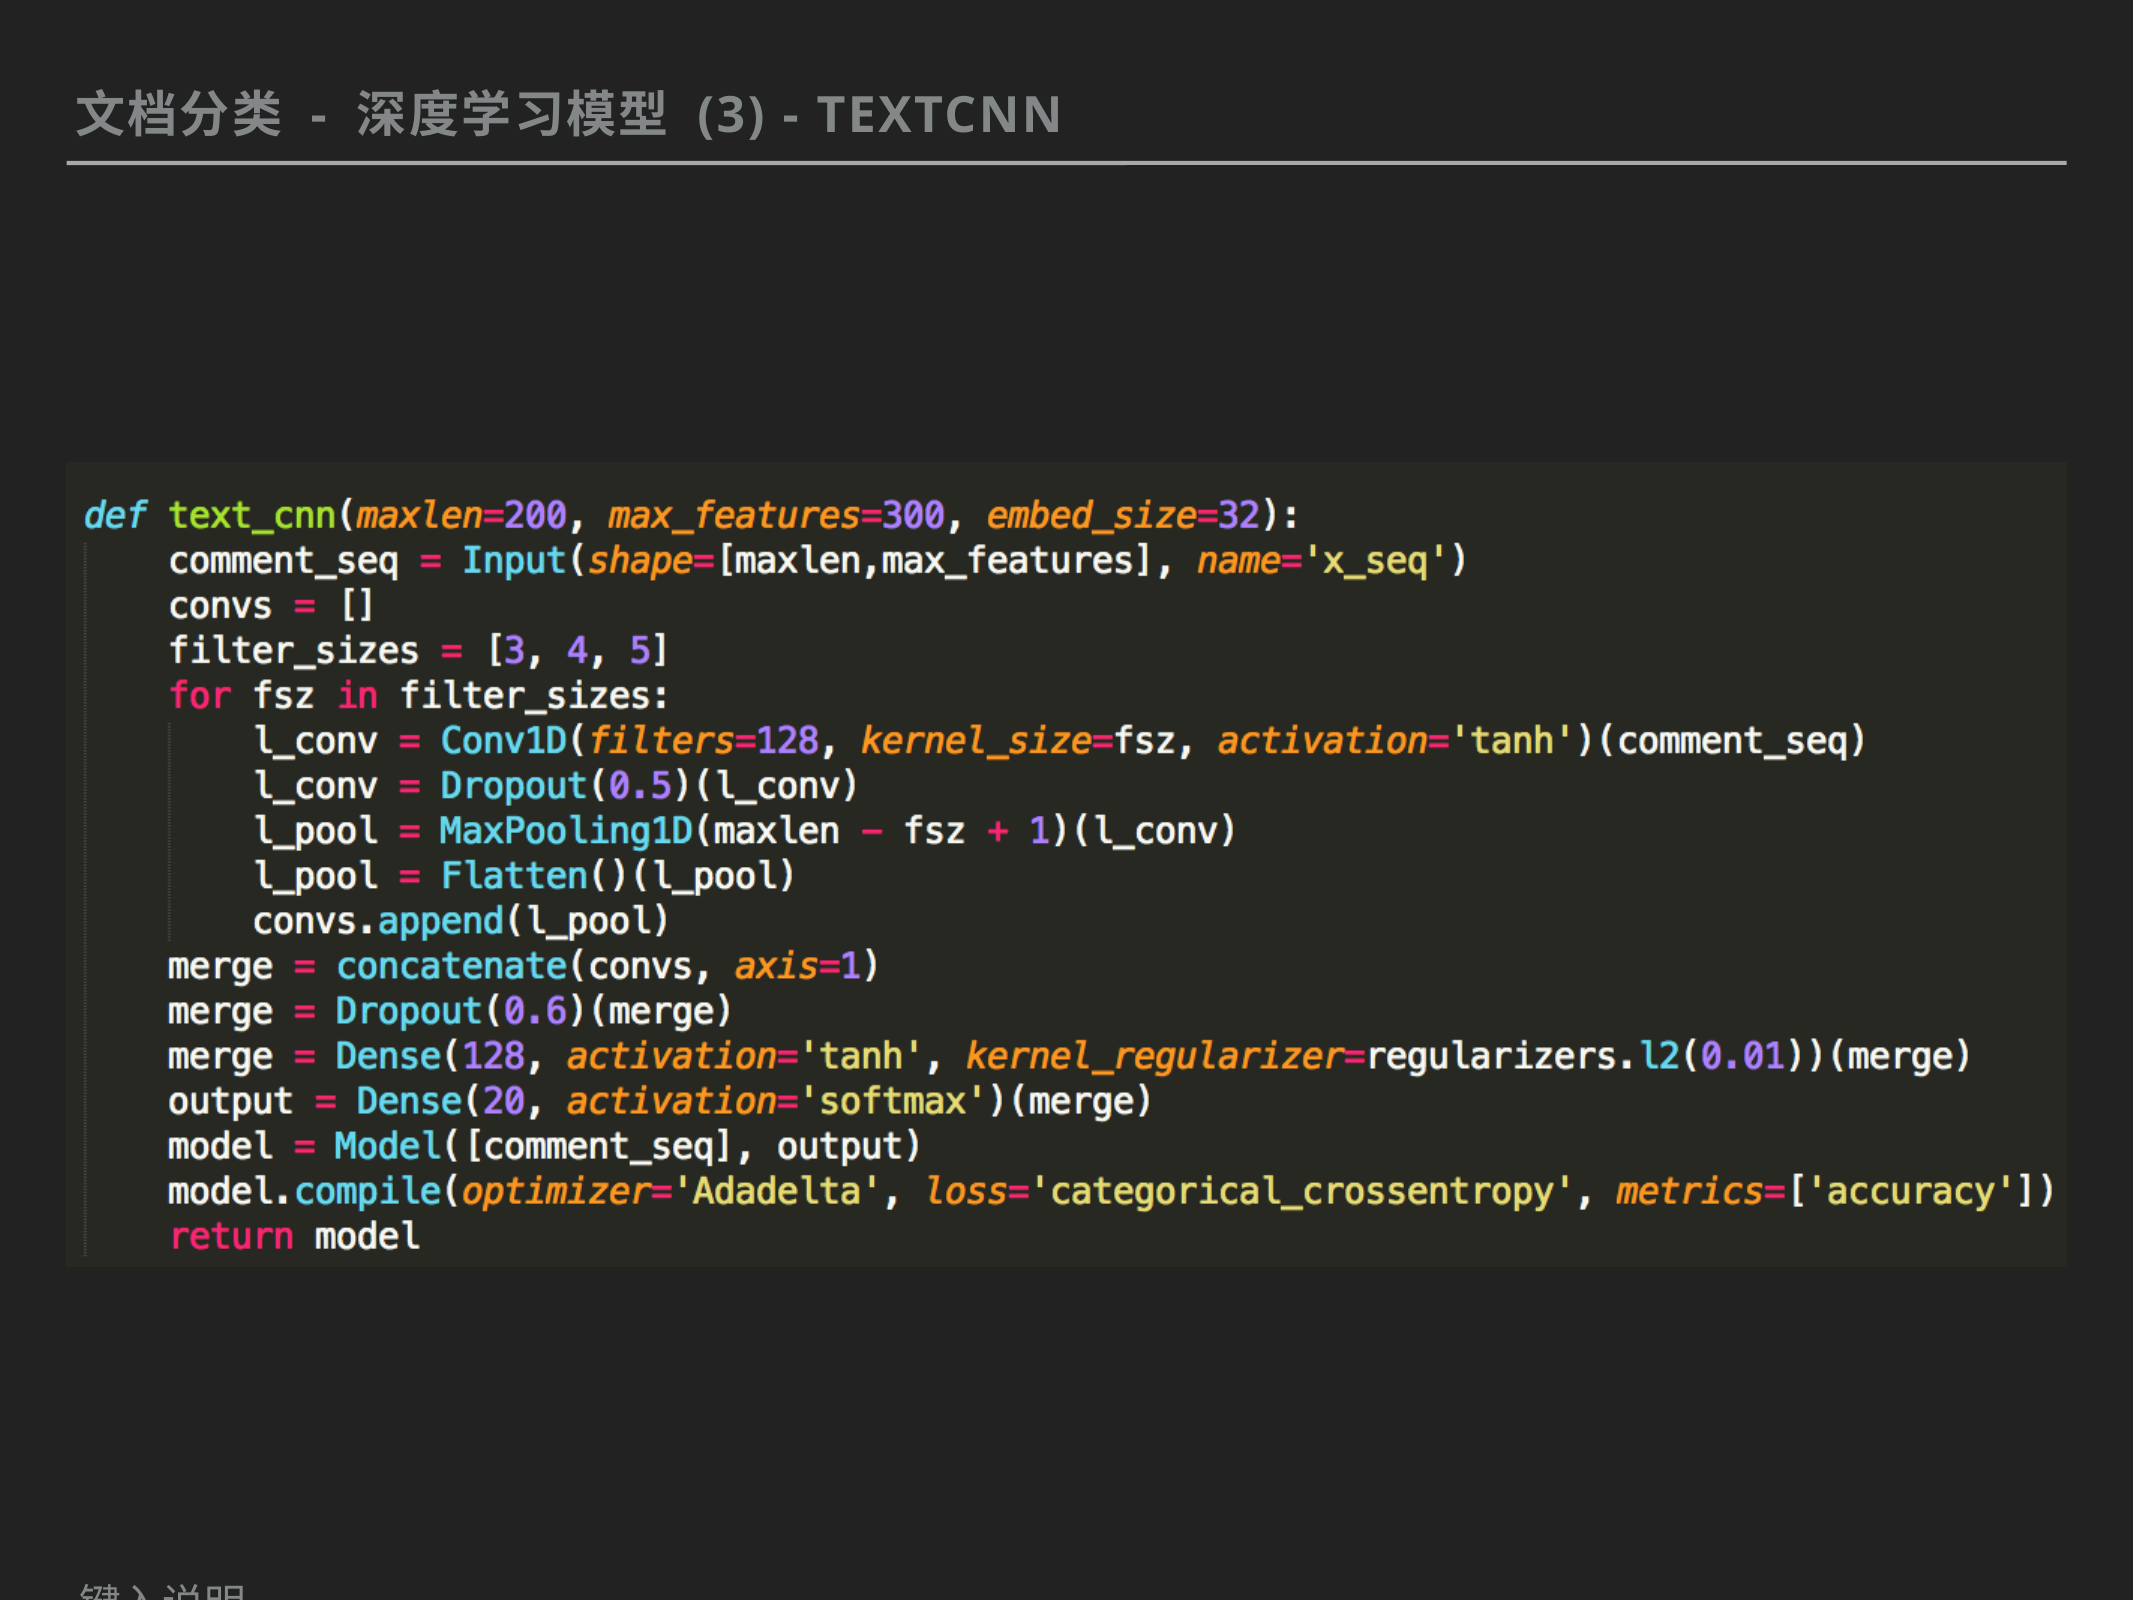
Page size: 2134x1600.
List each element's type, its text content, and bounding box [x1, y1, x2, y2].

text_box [66, 462, 2067, 1600]
list 文档分类 - 深度学习模型 (3) - TextCNN [66, 64, 1901, 151]
